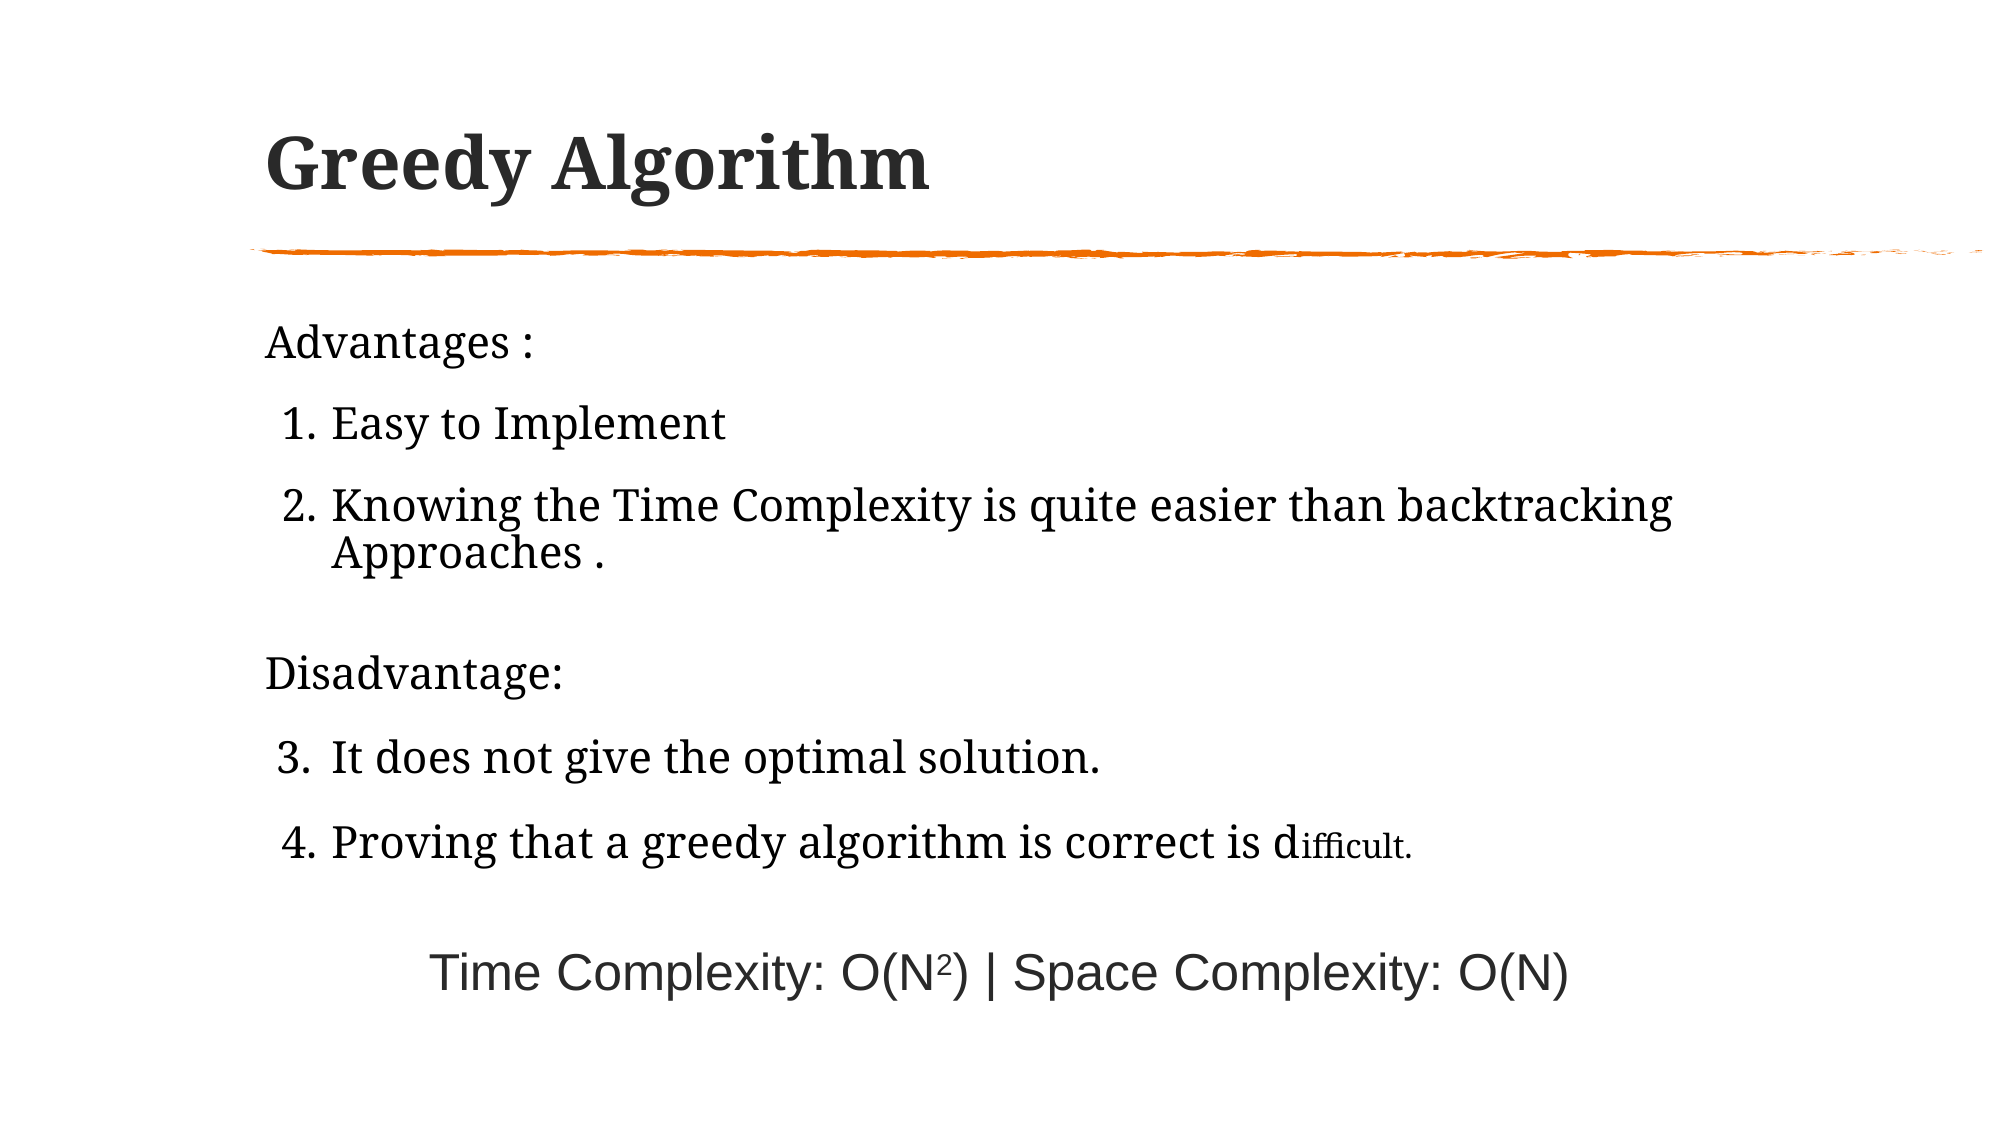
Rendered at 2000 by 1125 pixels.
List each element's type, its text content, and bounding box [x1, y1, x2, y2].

list Advantages : Easy to Implement Knowing the Time Complexity is quite easier than backtracking Approaches . Disadvantage: It does not give the optimal solution. Proving that a greedy algorithm is correct is difficult. Time Complexity: O(N2) | Space Complexity: O(N) [249, 312, 1750, 1013]
title Greedy Algorithm [249, 45, 1750, 213]
